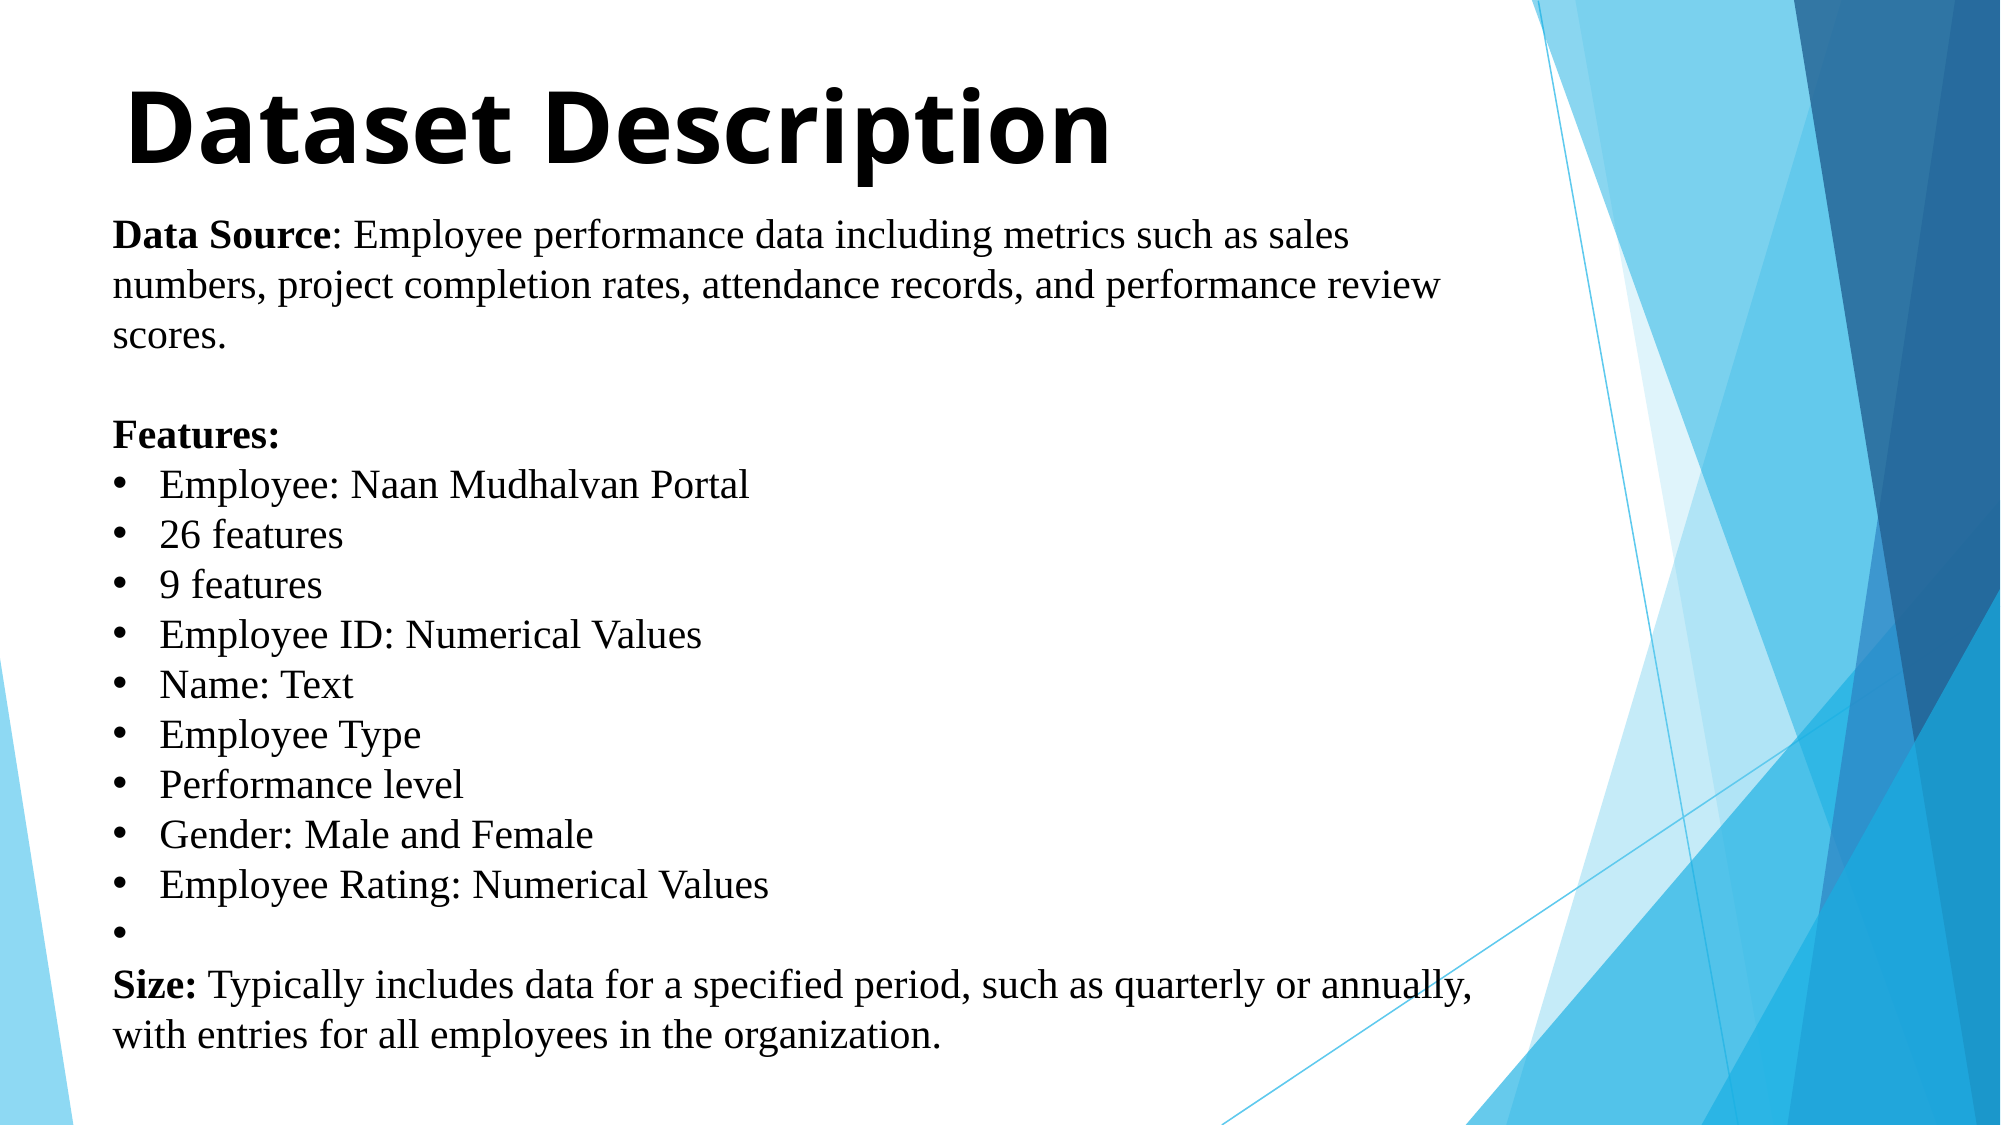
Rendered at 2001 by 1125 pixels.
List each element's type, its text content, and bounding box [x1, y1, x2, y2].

text_box Data Source: Employee performance data including metrics such as sales numbers, project completion rates, attendance records, and performance review scores. Features: Employee: Naan Mudhalvan Portal 26 features 9 features Employee ID: Numerical Values Name: Text Employee Type Performance level Gender: Male and Female Employee Rating: Numerical Values Size: Typically includes data for a specified period, such as quarterly or annually, with entries for all employees in the organization. [97, 199, 1494, 1065]
title Dataset Description [123, 63, 1877, 188]
